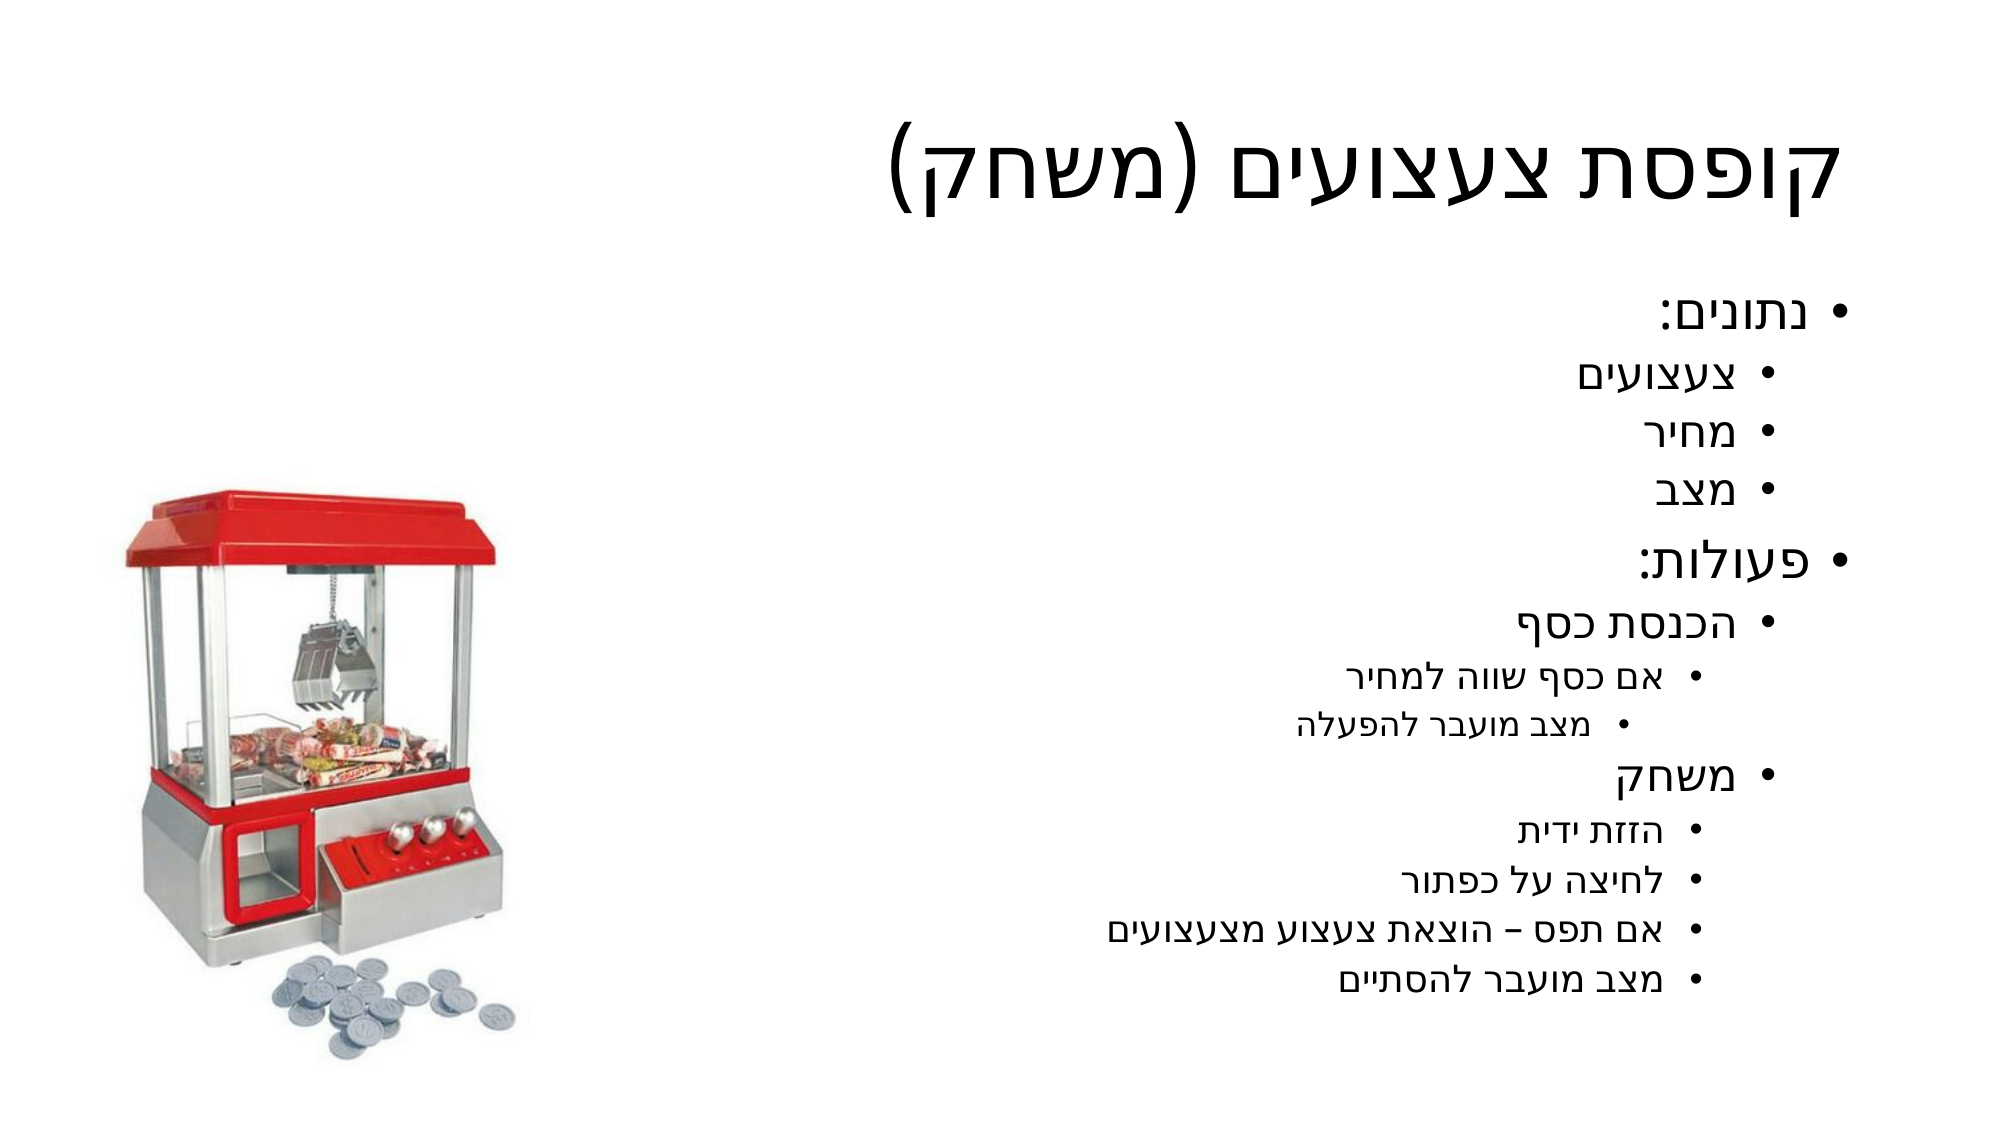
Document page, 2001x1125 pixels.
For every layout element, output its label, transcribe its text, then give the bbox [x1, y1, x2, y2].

list נתונים: צעצועים מחיר מצב פעולות: הכנסת כסף אם כסף שווה למחיר מצב מועבר להפעלה משחק הזזת ידית לחיצה על כפתור אם תפס – הוצאת צעצוע מצעצועים מצב מועבר להסתיים [137, 277, 1863, 1014]
picture [18, 430, 649, 1095]
title קופסת צעצועים (משחק) [137, 59, 1863, 277]
